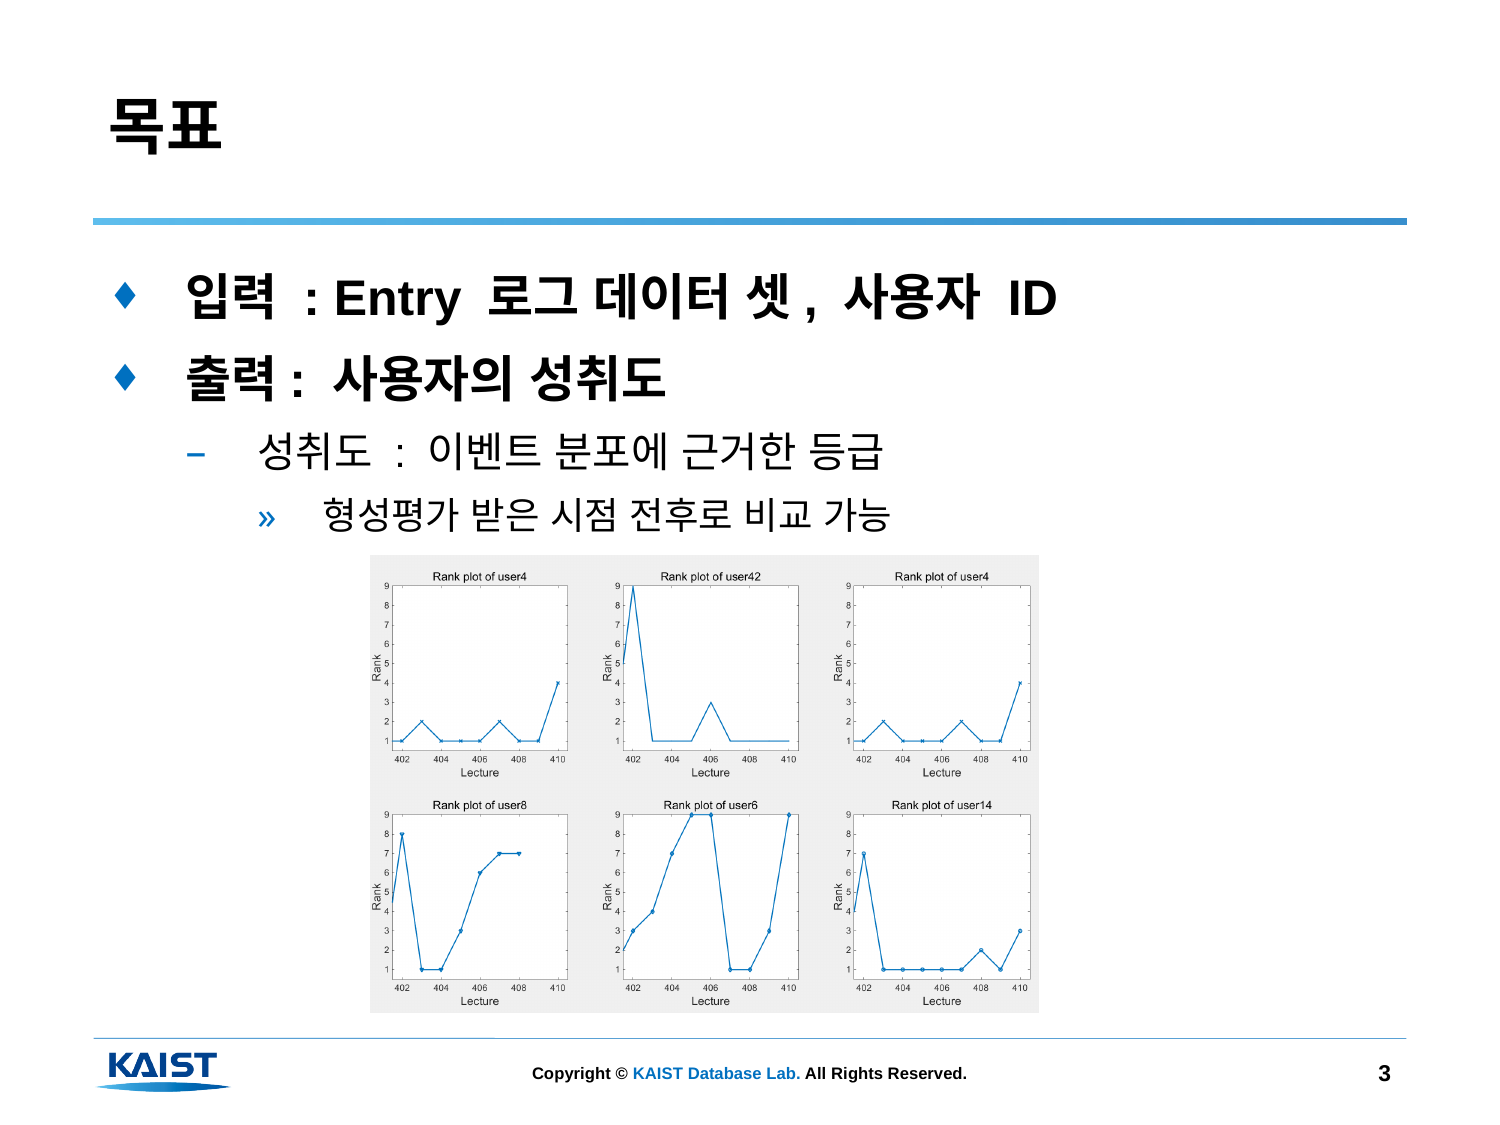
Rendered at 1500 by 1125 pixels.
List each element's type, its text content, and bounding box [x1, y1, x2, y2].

picture [94, 1049, 232, 1095]
list 입력 : Entry 로그 데이터 셋, 사용자 ID 출력: 사용자의 성취도 성취도 : 이벤트 분포에 근거한 등급 형성평가 받은 시점 전후로 비교 가능 [93, 246, 1407, 1013]
slide_number 3 [1080, 1044, 1407, 1100]
title 목표 [93, 50, 1407, 200]
picture [370, 555, 1040, 1014]
